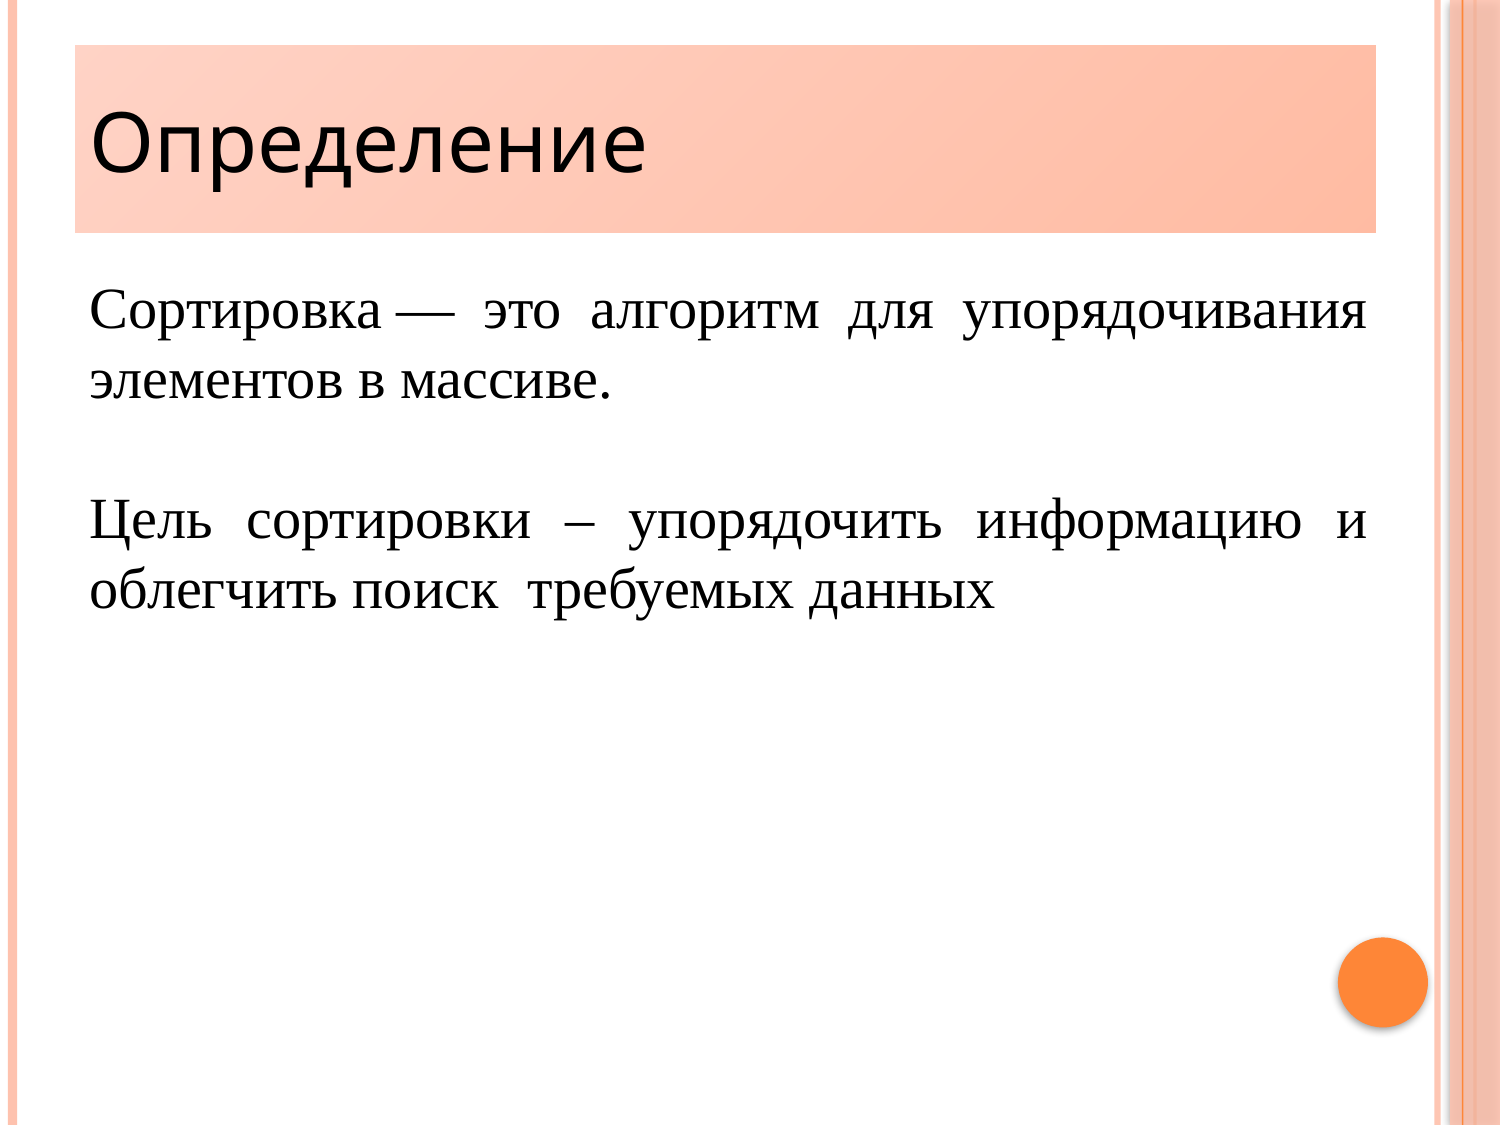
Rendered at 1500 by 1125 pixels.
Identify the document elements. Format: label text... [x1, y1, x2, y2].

title Определение [75, 45, 1376, 233]
list Сортировка — это алгоритм для упорядочивания элементов в массиве. Цель сортировки – упорядочить информацию и облегчить поиск требуемых данных [75, 262, 1383, 1062]
